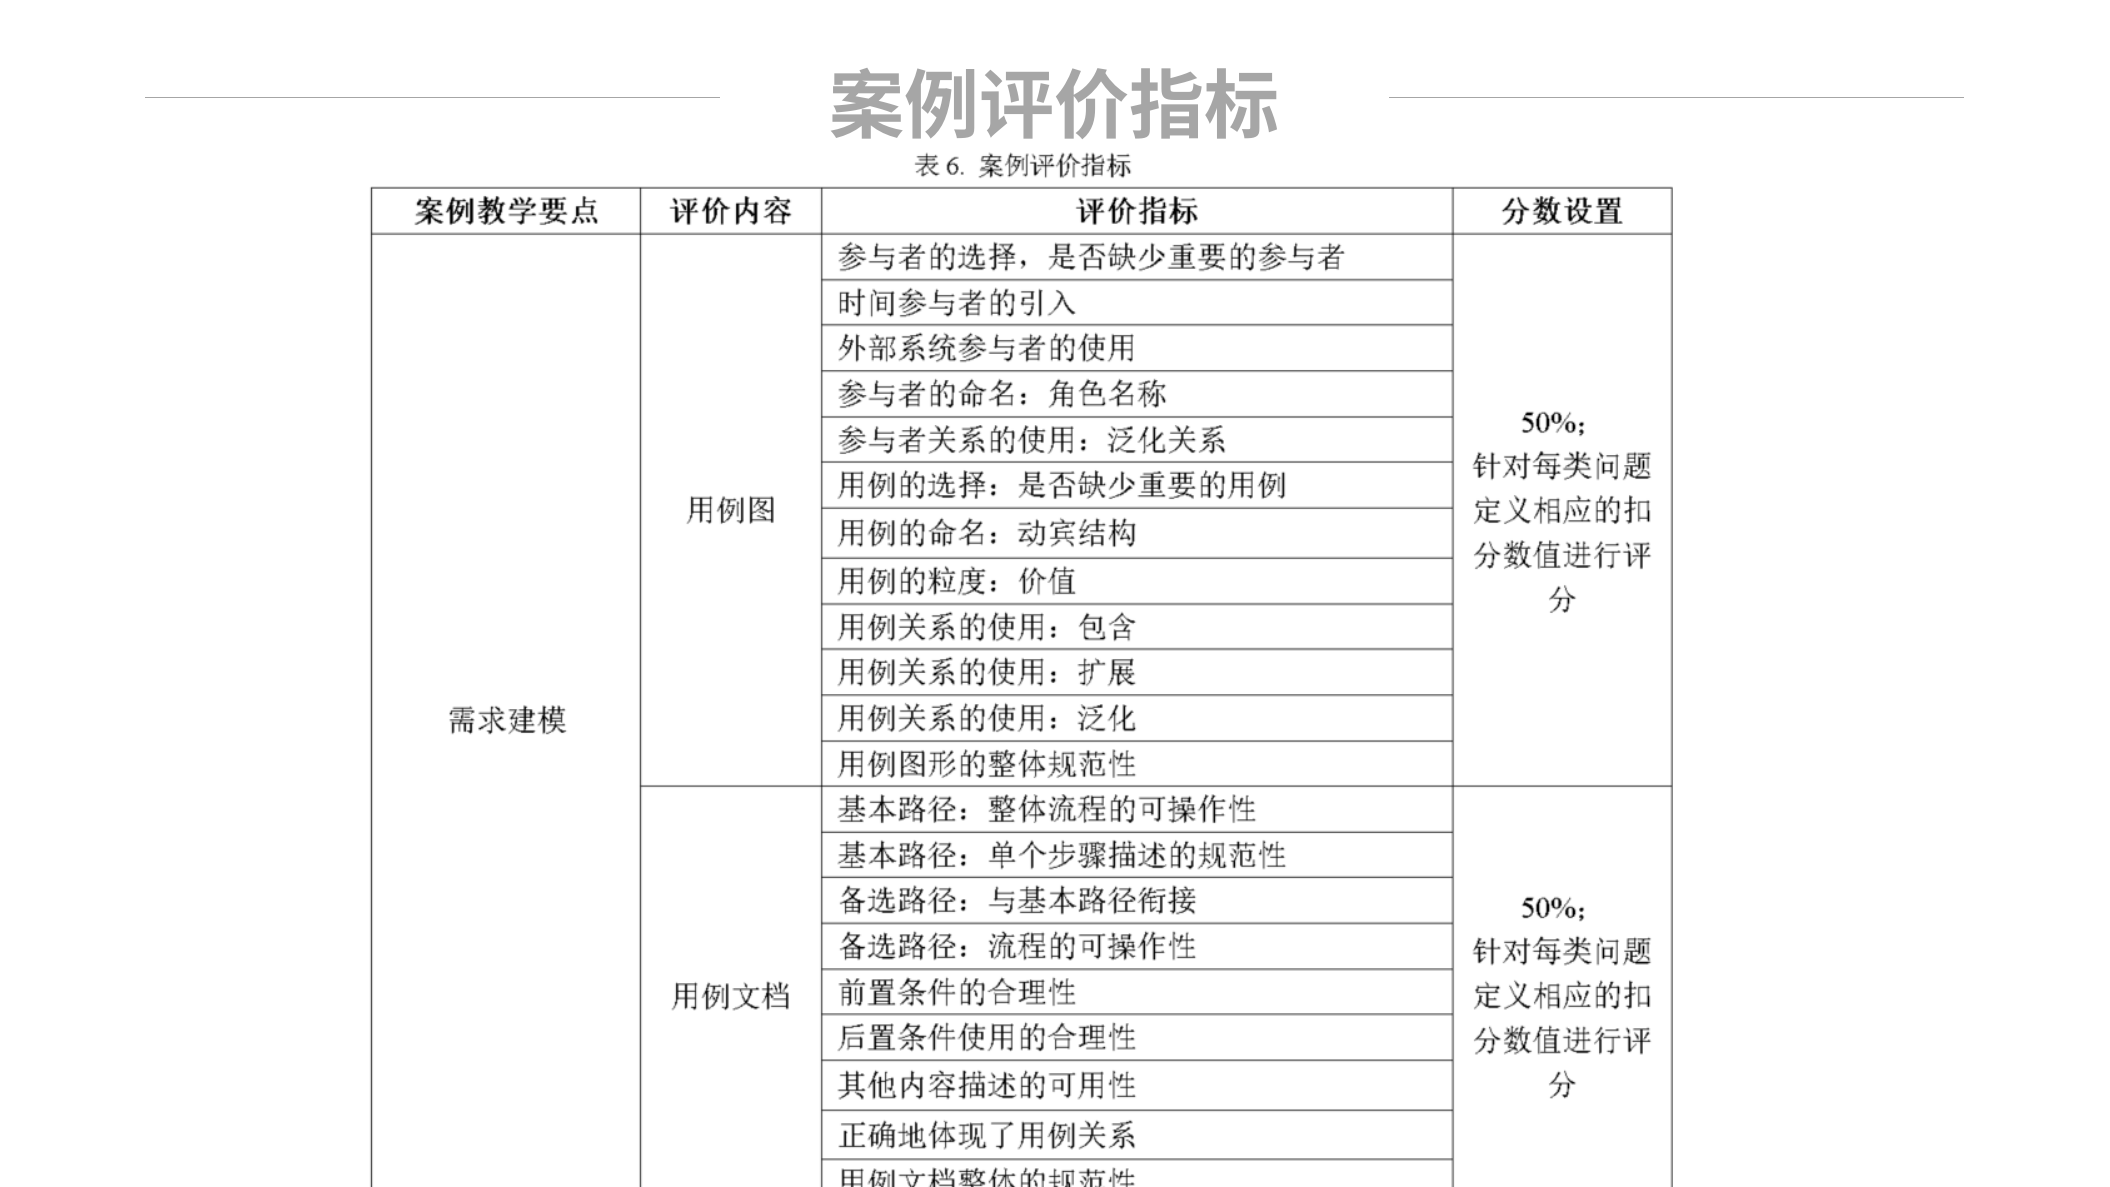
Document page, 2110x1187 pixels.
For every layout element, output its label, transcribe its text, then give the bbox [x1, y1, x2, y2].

text_box 案例评价指标 [730, 56, 1379, 96]
picture [366, 150, 1678, 1187]
text_box 案例评价指标 [730, 98, 1379, 148]
